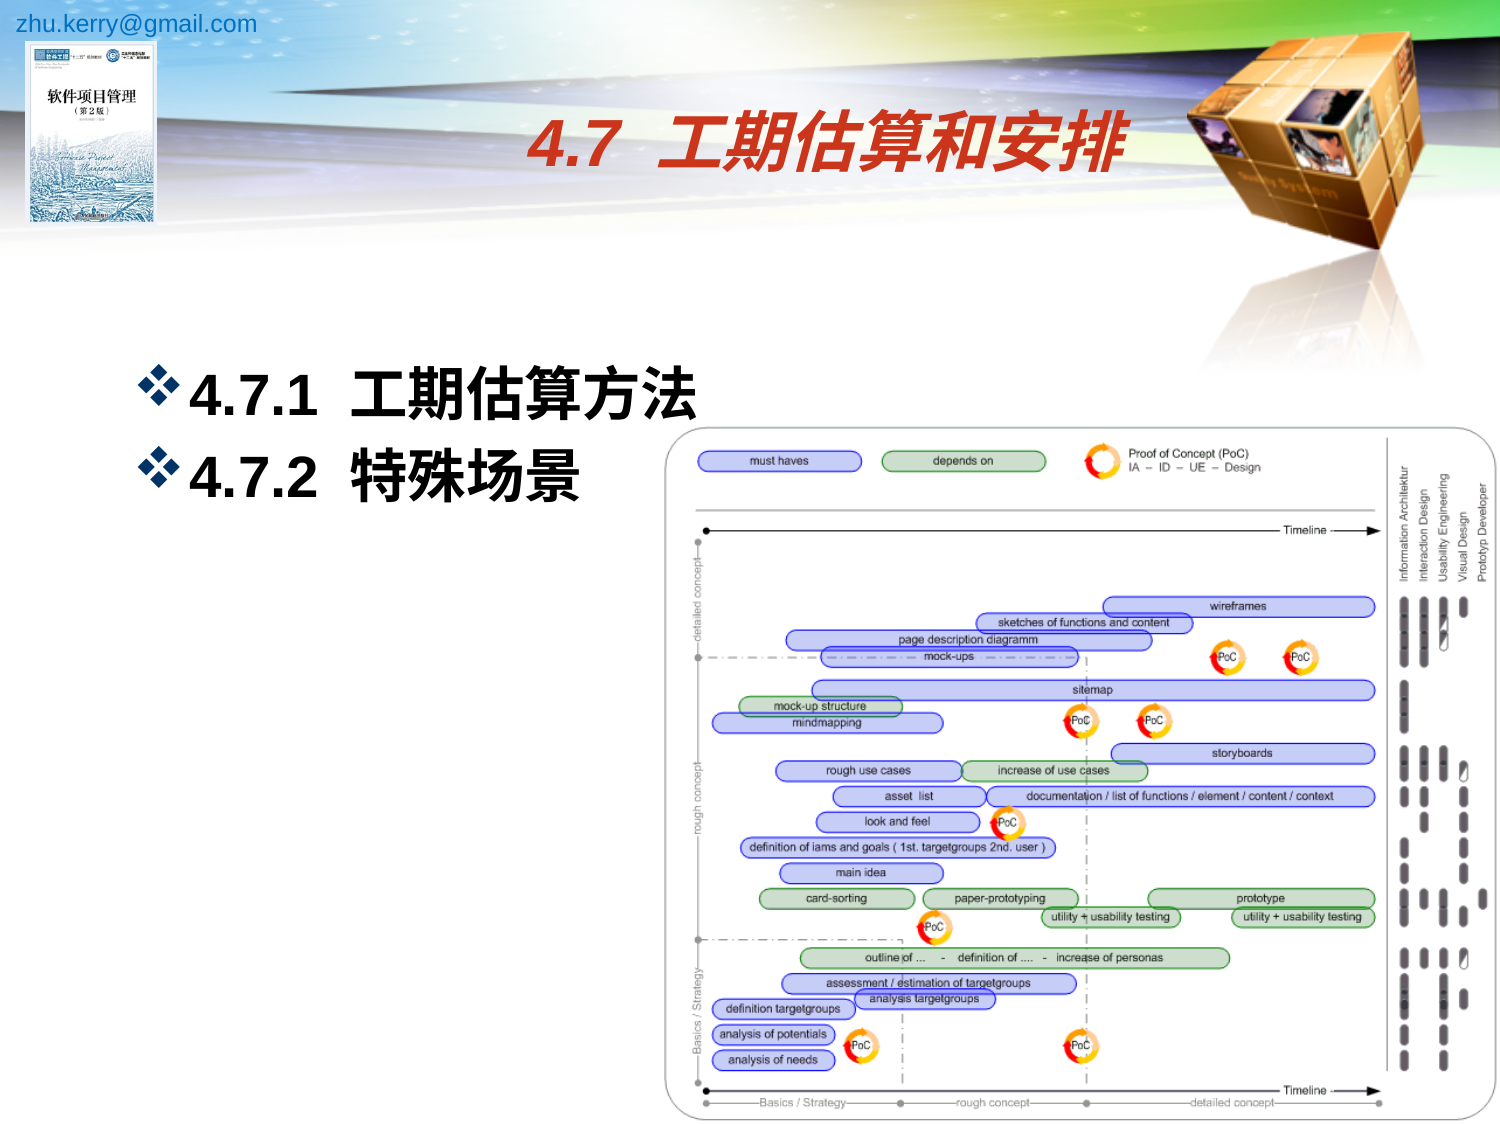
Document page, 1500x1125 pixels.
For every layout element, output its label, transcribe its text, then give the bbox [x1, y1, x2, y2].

title 4.7 工期估算和安排 [162, 99, 1138, 180]
list 4.7.1 工期估算方法 4.7.2 特殊场景 [117, 350, 905, 631]
picture [661, 423, 1500, 1125]
picture [0, 0, 1500, 375]
